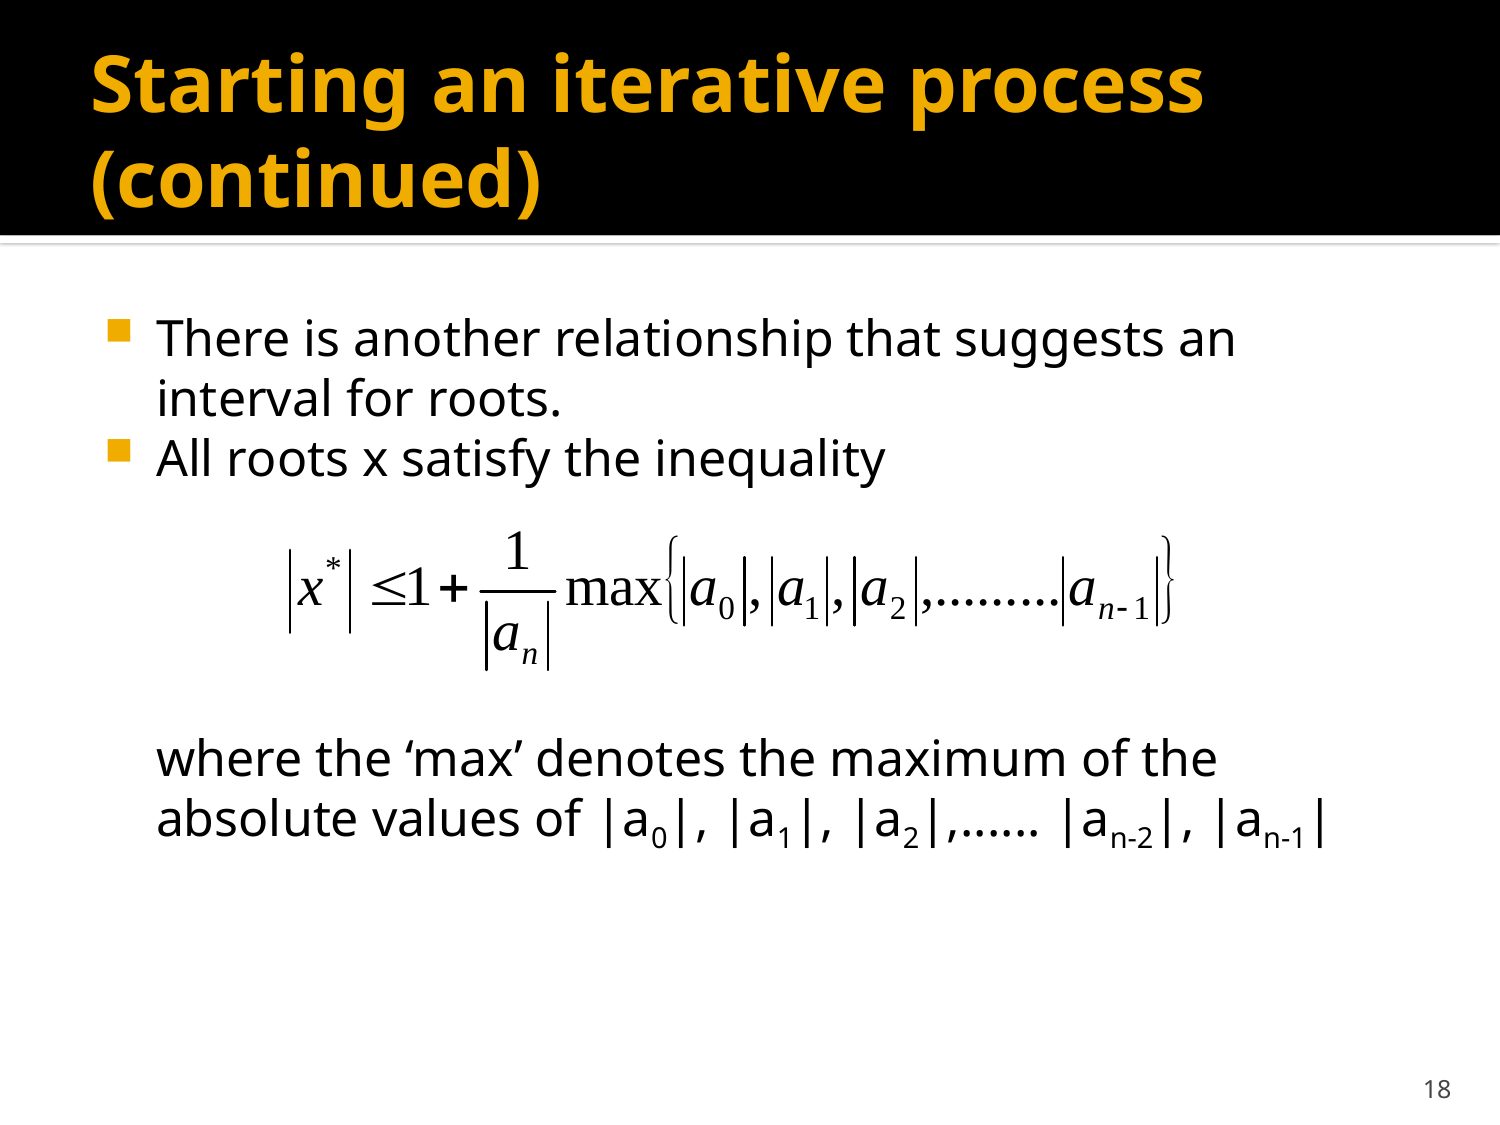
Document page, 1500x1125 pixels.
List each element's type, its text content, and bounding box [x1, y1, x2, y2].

slide_number 18 [1345, 1062, 1467, 1108]
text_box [278, 515, 1187, 682]
title Starting an iterative process (continued) [75, 25, 1425, 231]
list There is another relationship that suggests an interval for roots. All roots x satisfy the inequality where the ‘max’ denotes the maximum of the absolute values of |a0|, |a1|, |a2|,...... |an-2|, |an-1| [75, 291, 1425, 1050]
